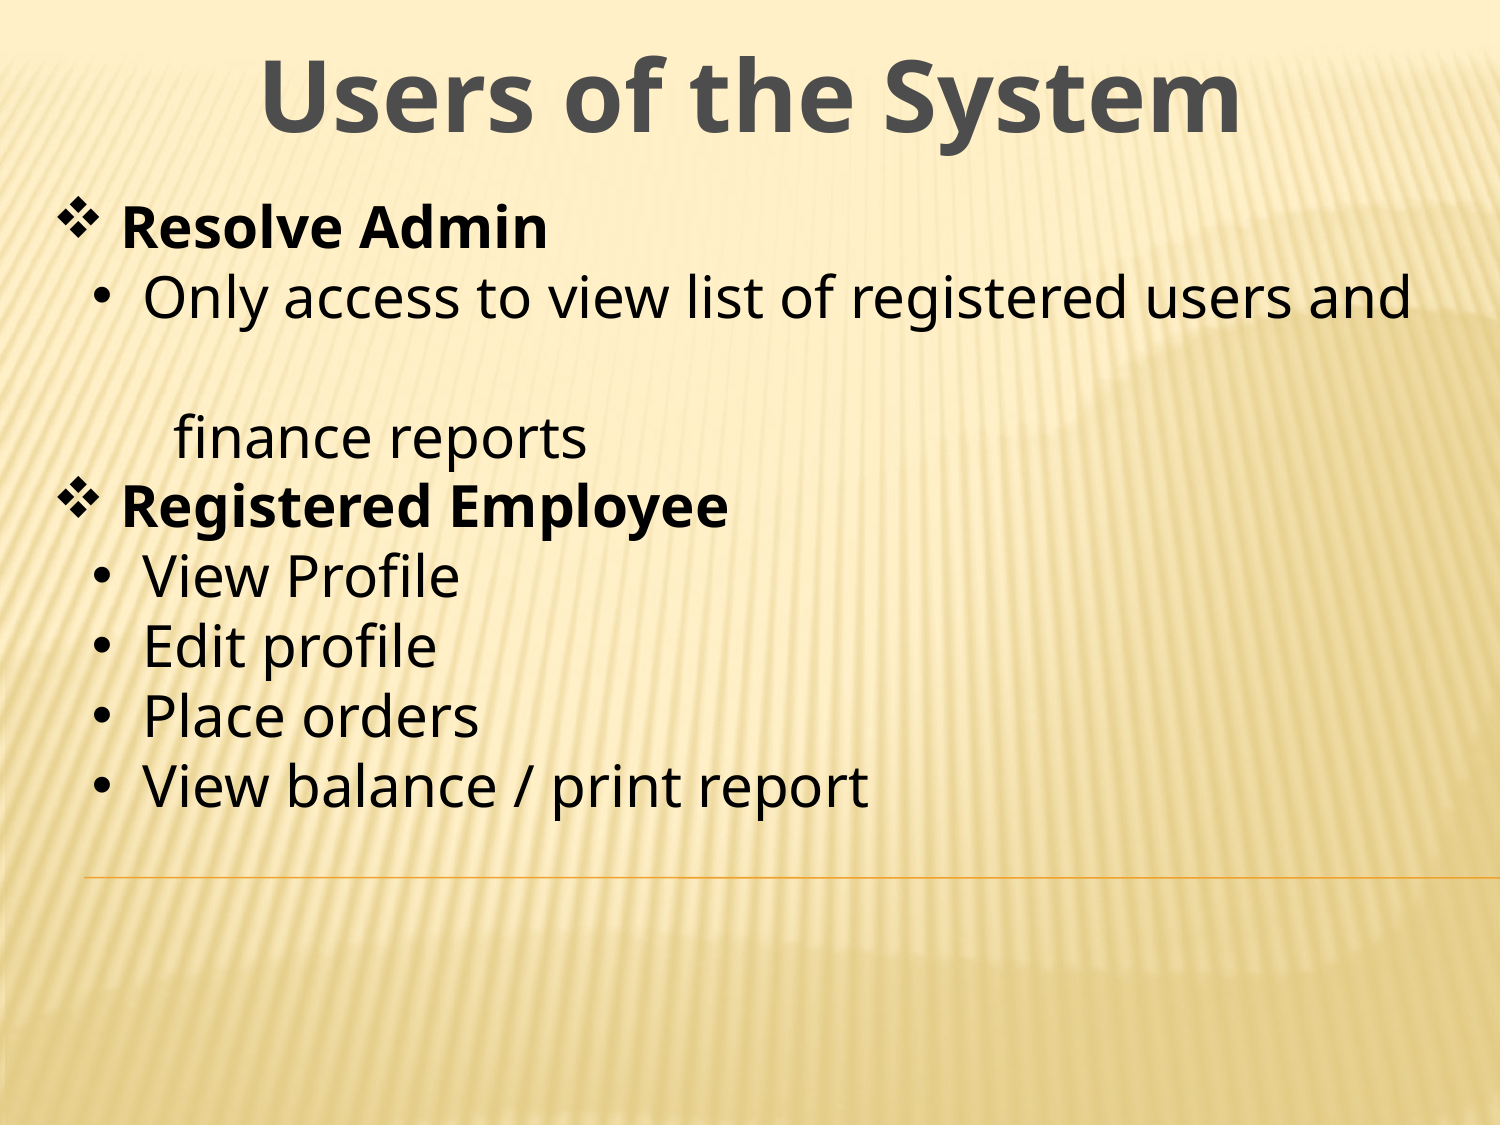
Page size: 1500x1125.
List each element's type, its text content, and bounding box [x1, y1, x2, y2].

text_box Resolve Admin Only access to view list of registered users and finance reports Registered Employee View Profile Edit profile Place orders View balance / print report [37, 182, 1438, 967]
text_box Users of the System [99, 24, 1404, 160]
